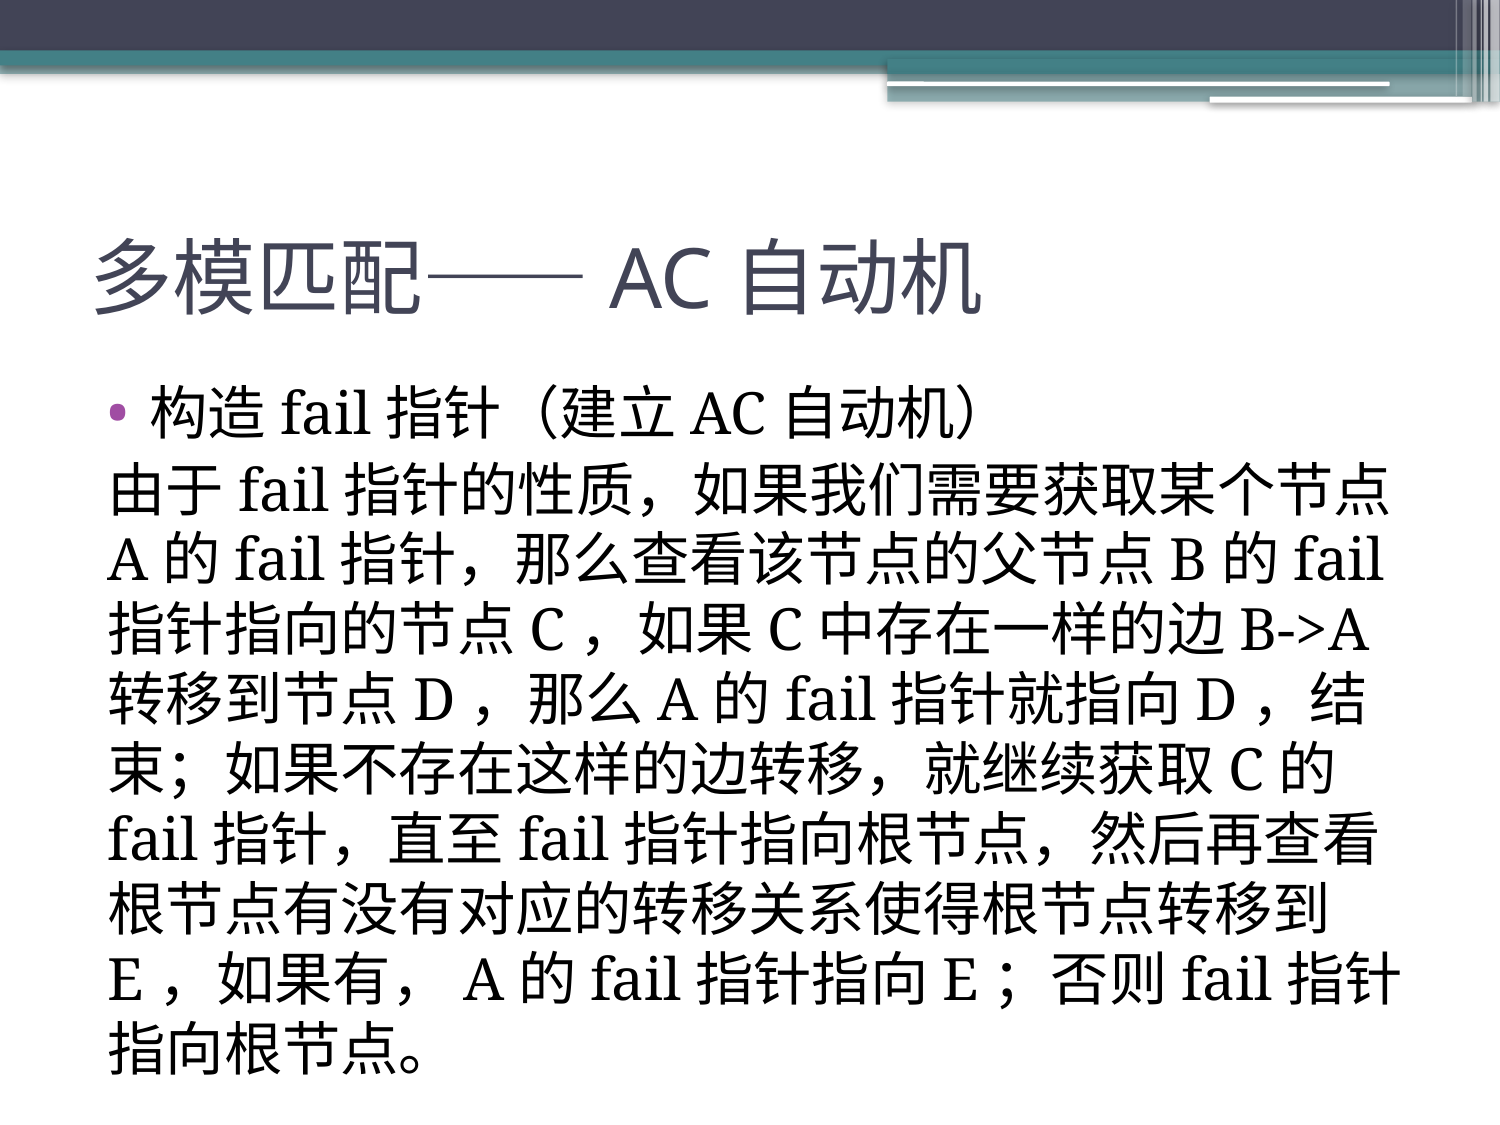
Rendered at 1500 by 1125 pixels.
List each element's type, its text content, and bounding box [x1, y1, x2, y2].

list 构造fail指针（建立AC自动机） 由于fail指针的性质，如果我们需要获取某个节点A的fail指针，那么查看该节点的父节点B的fail指针指向的节点C，如果C中存在一样的边B->A转移到节点D，那么A的fail指针就指向D，结束；如果不存在这样的边转移，就继续获取C的fail指针，直至fail指针指向根节点，然后再查看根节点有没有对应的转移关系使得根节点转移到E，如果有，A的fail指针指向E；否则fail指针指向根节点。 [75, 368, 1425, 1079]
title 多模匹配——AC自动机 [75, 187, 1425, 363]
